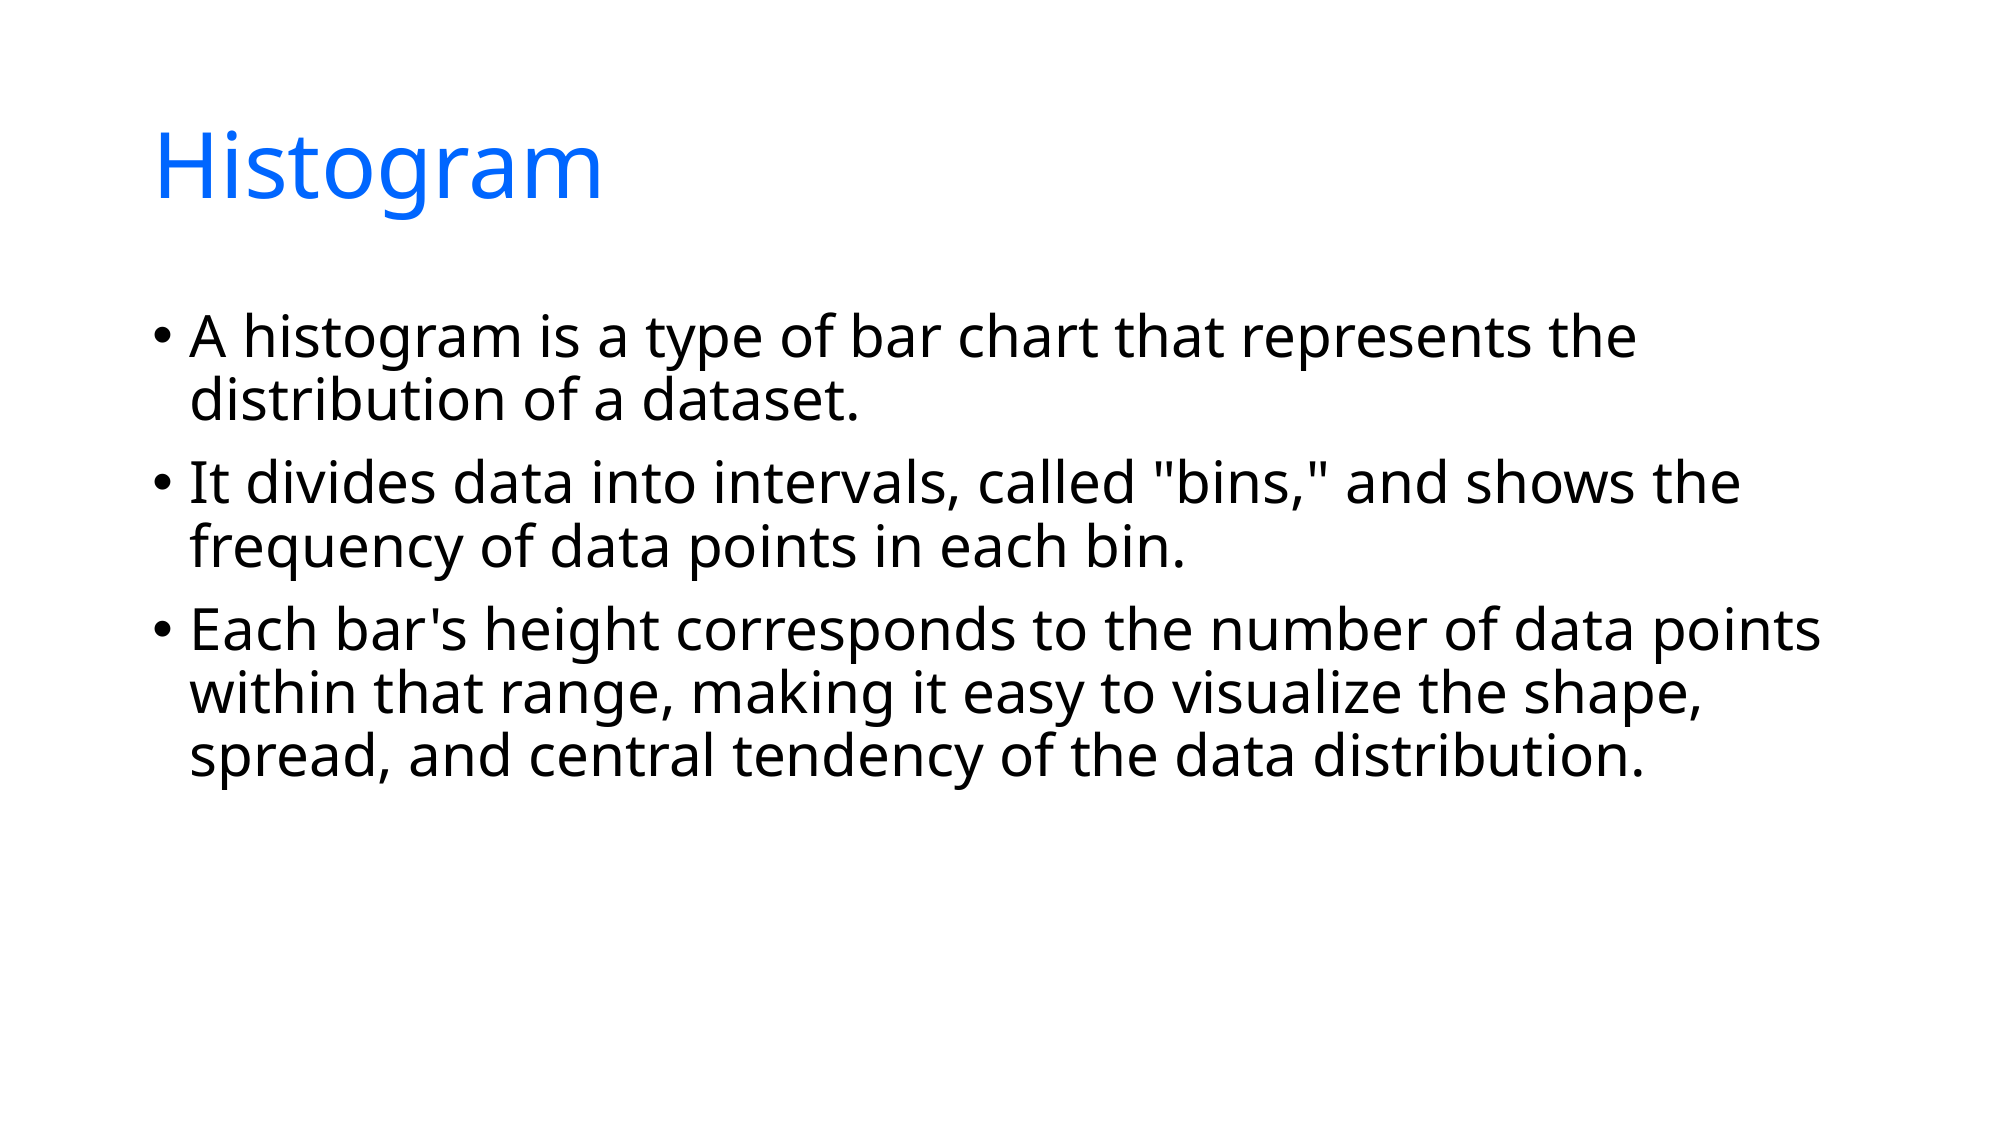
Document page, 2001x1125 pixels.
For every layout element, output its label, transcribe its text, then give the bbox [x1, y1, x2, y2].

title Histogram [137, 59, 1863, 278]
list A histogram is a type of bar chart that represents the distribution of a dataset. It divides data into intervals, called "bins," and shows the frequency of data points in each bin. Each bar's height corresponds to the number of data points within that range, making it easy to visualize the shape, spread, and central tendency of the data distribution. [137, 299, 1863, 1014]
